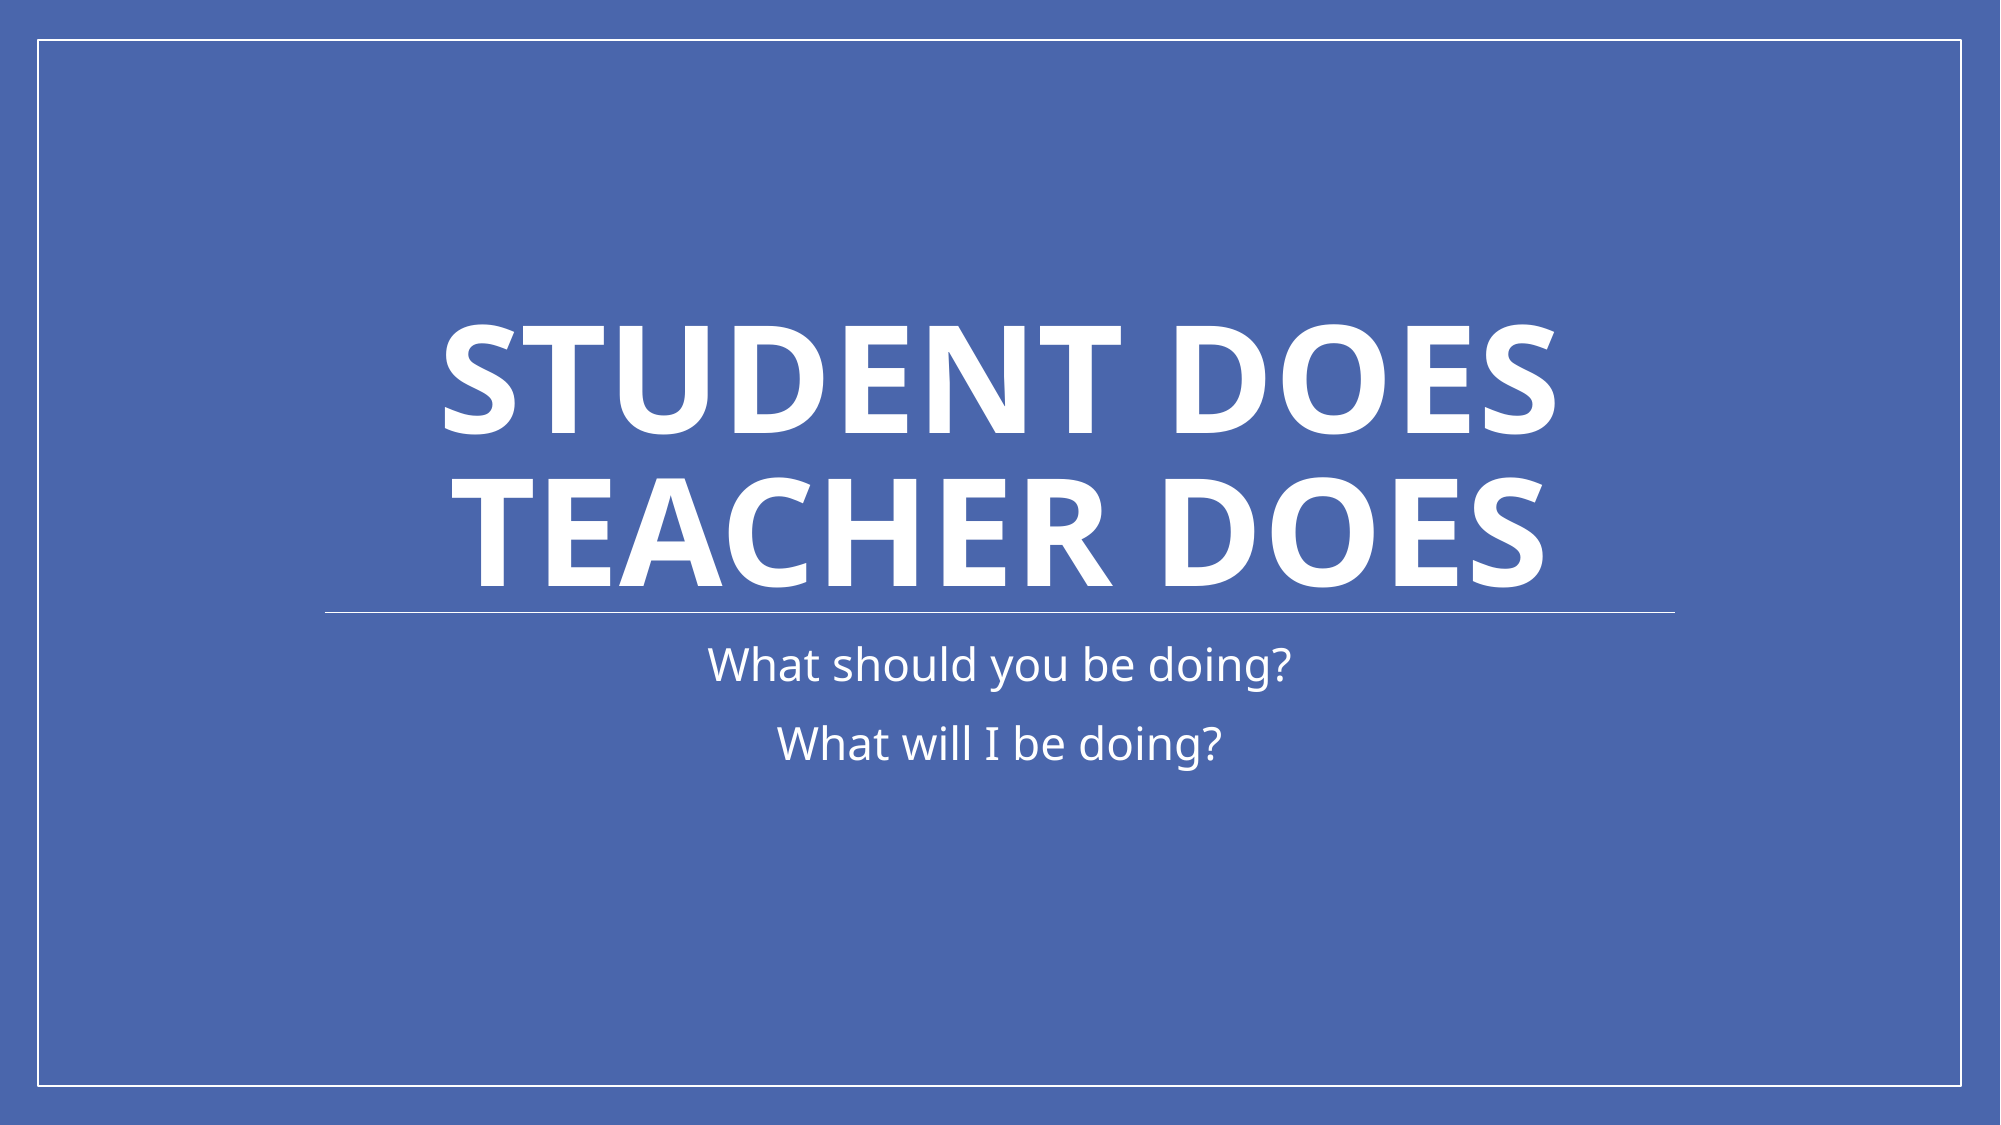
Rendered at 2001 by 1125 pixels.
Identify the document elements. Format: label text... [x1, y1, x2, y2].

subtitle What should you be doing? What will I be doing? [280, 634, 1719, 863]
title Student Does Teacher Does [182, 144, 1818, 625]
